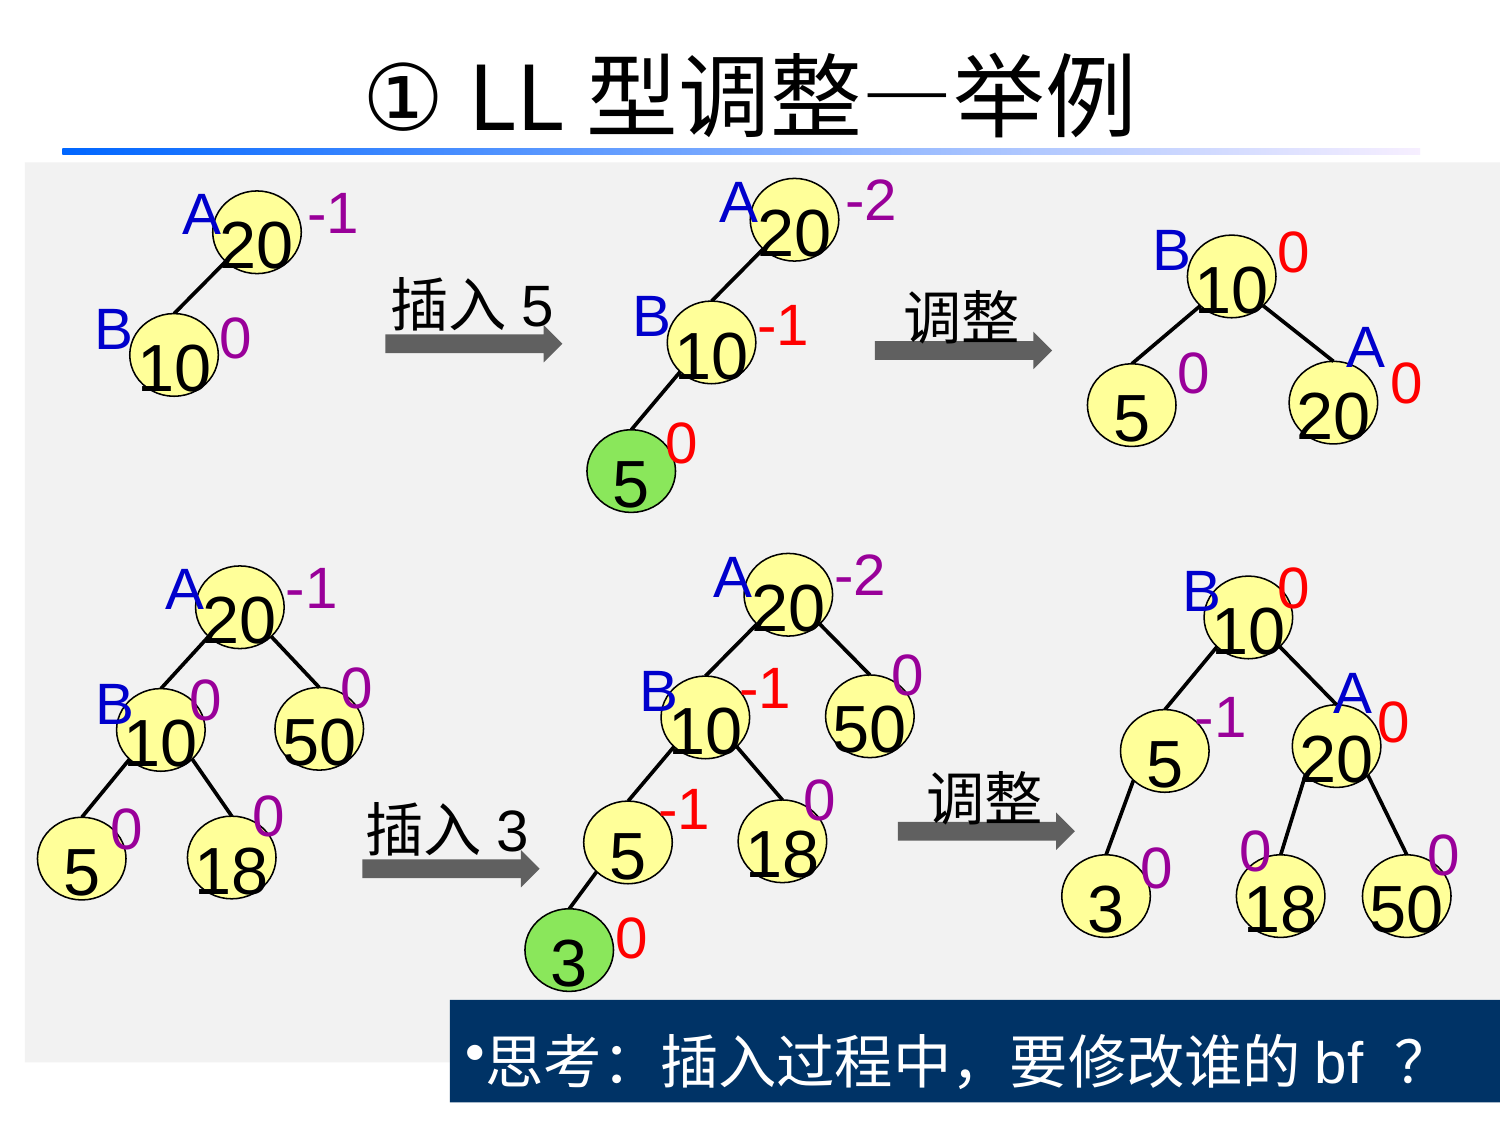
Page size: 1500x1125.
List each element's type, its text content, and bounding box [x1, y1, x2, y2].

text_box 0 [1262, 525, 1325, 628]
text_box 0 [1125, 805, 1188, 908]
text_box 10 [119, 688, 204, 772]
text_box [385, 346, 561, 363]
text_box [1279, 646, 1337, 705]
text_box -2 [819, 512, 902, 615]
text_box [711, 248, 764, 302]
text_box 5 [583, 801, 672, 875]
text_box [1262, 305, 1334, 362]
text_box 调整 [911, 737, 1058, 840]
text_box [1164, 646, 1218, 710]
text_box 0 [325, 624, 388, 728]
text_box 10 [132, 313, 211, 397]
text_box B [80, 640, 149, 744]
text_box 0 [1262, 189, 1325, 292]
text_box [631, 371, 681, 430]
text_box -1 [643, 746, 726, 849]
text_box A [705, 138, 774, 242]
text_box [81, 758, 130, 818]
text_box 20 [1289, 370, 1375, 444]
text_box 思考：插入过程中，要修改谁的bf ？ [449, 999, 1500, 1103]
text_box 10 [663, 676, 749, 754]
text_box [1280, 775, 1306, 856]
text_box 18 [738, 803, 827, 883]
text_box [1367, 775, 1408, 856]
text_box A [1331, 284, 1400, 387]
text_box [569, 871, 597, 909]
text_box [62, 148, 705, 155]
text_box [1105, 779, 1134, 856]
text_box 18 [1236, 862, 1325, 938]
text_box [270, 636, 320, 688]
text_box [705, 623, 758, 677]
text_box B [1167, 528, 1237, 631]
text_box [819, 623, 871, 676]
text_box B [624, 628, 694, 731]
text_box 20 [219, 190, 296, 274]
text_box 0 [1162, 310, 1225, 413]
text_box 20 [751, 553, 827, 633]
text_box 10 [669, 301, 749, 384]
text_box 0 [95, 766, 158, 869]
text_box 5 [586, 430, 674, 513]
text_box 0 [600, 875, 663, 978]
text_box 50 [274, 687, 364, 771]
text_box 0 [174, 637, 237, 740]
text_box 10 [1206, 576, 1292, 657]
text_box 20 [202, 565, 279, 649]
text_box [1131, 305, 1201, 364]
text_box 20 [1292, 714, 1378, 788]
text_box 18 [187, 817, 277, 899]
text_box 0 [788, 737, 851, 840]
text_box 5 [1087, 364, 1176, 447]
text_box 3 [1061, 855, 1149, 938]
text_box -1 [1180, 654, 1262, 757]
text_box B [617, 253, 686, 356]
text_box [912, 148, 1421, 155]
text_box [24, 162, 1500, 1063]
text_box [160, 636, 209, 689]
text_box B [1137, 187, 1207, 290]
text_box -1 [742, 262, 825, 365]
text_box 0 [650, 380, 713, 483]
text_box 50 [825, 676, 915, 758]
text_box [897, 814, 1075, 850]
text_box 0 [1375, 320, 1438, 423]
text_box A [150, 526, 219, 629]
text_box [191, 758, 232, 817]
text_box -1 [270, 525, 353, 628]
text_box [874, 333, 1053, 370]
text_box A [698, 513, 768, 617]
text_box 50 [1362, 857, 1452, 938]
text_box 5 [1120, 709, 1209, 793]
text_box 0 [1224, 788, 1287, 891]
text_box 0 [876, 612, 939, 715]
text_box 调整 [888, 256, 1035, 359]
text_box 3 [524, 909, 602, 992]
text_box 0 [205, 275, 268, 378]
text_box B [80, 265, 149, 369]
text_box [774, 148, 830, 155]
text_box A [167, 151, 236, 254]
text_box 10 [1189, 235, 1273, 318]
text_box 0 [1412, 792, 1476, 895]
text_box 0 [237, 753, 301, 856]
text_box 插入3 [350, 768, 544, 871]
text_box 插入5 [375, 243, 569, 346]
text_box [736, 746, 783, 801]
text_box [173, 261, 226, 314]
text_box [627, 746, 675, 802]
text_box [362, 871, 538, 888]
text_box 20 [757, 178, 834, 262]
text_box A [1318, 630, 1387, 733]
text_box 5 [37, 817, 125, 900]
title ① LL型调整—举例 [74, 0, 1426, 162]
text_box 0 [1362, 658, 1425, 762]
text_box -1 [292, 149, 375, 253]
text_box -2 [830, 137, 912, 240]
text_box -1 [724, 624, 807, 728]
